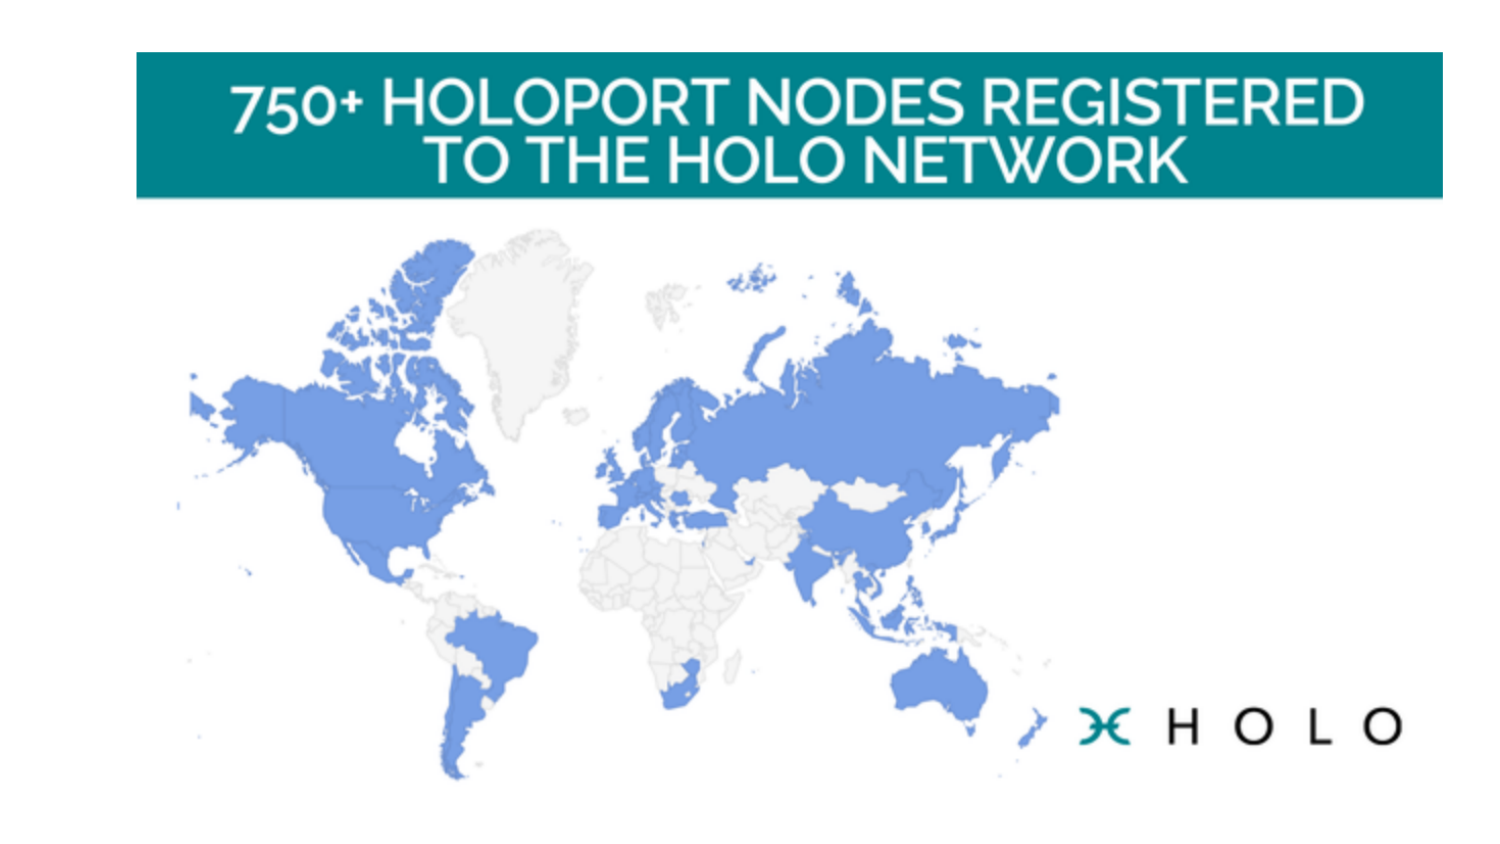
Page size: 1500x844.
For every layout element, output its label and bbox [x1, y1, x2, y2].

picture [110, 42, 1450, 802]
